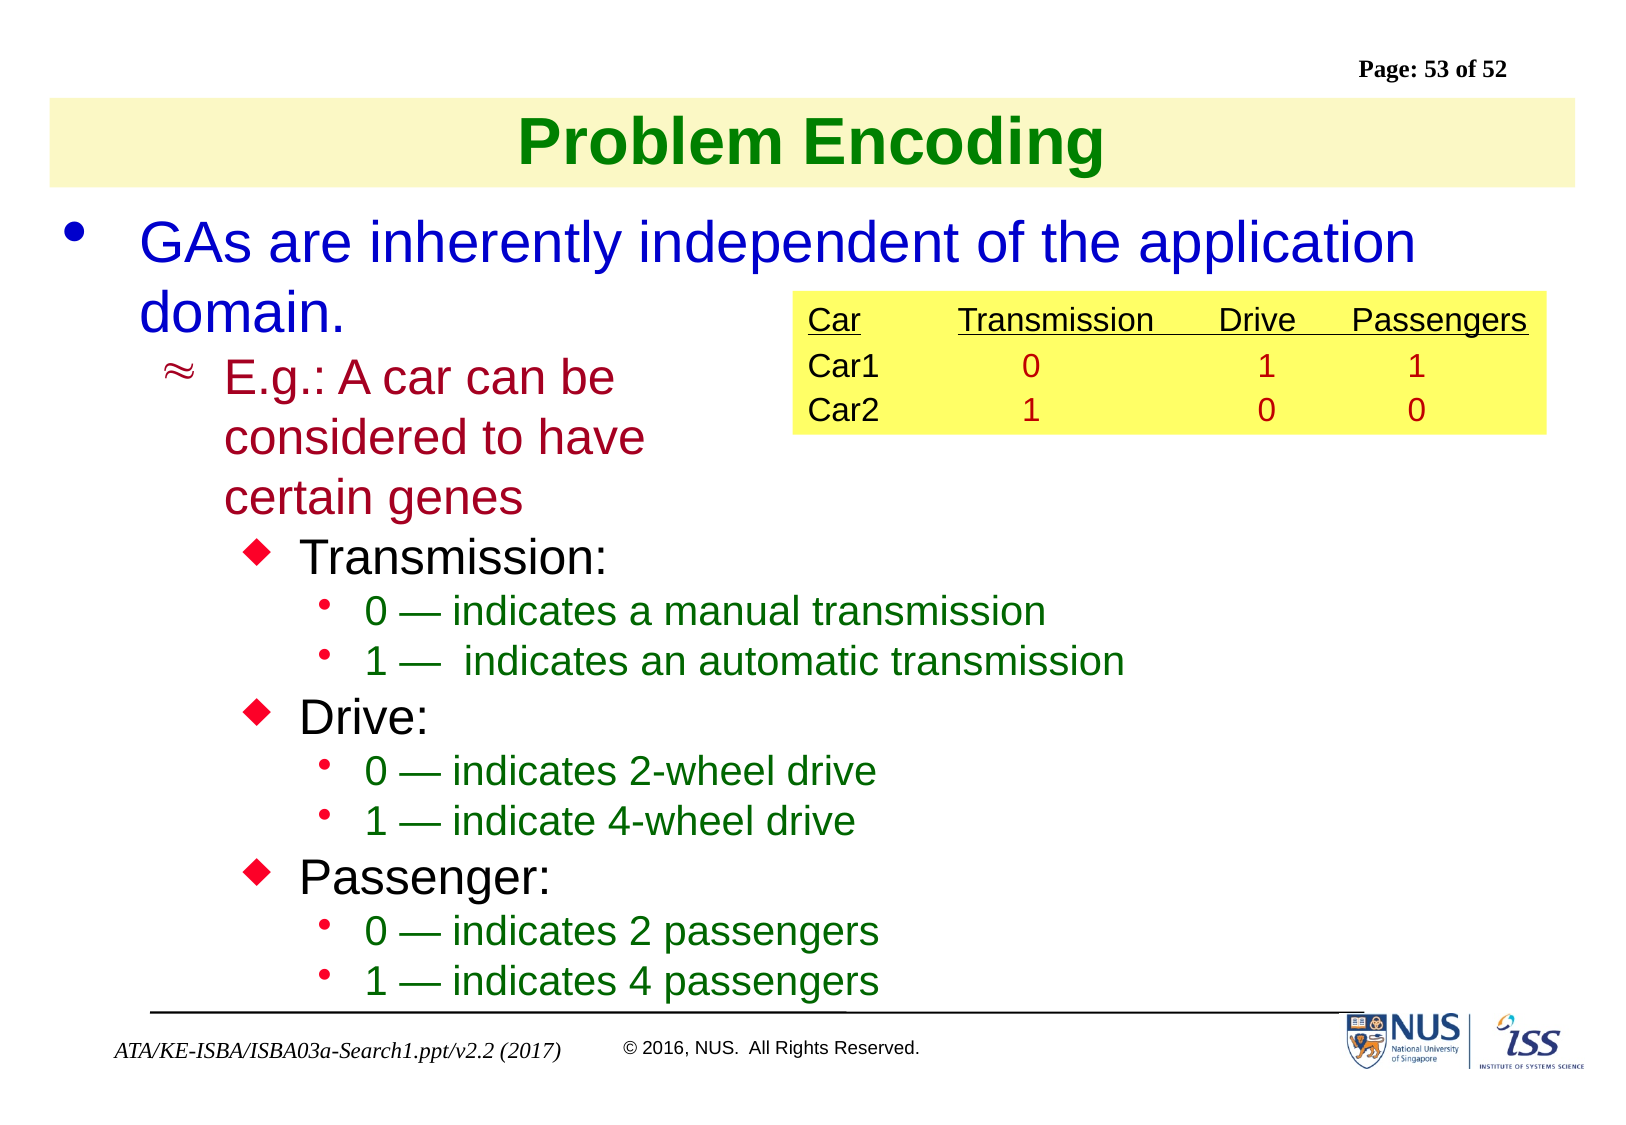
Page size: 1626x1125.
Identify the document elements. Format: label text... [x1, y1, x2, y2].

list GAs are inherently independent of the application domain. E.g.: A car can be considered to have certain genes Transmission: 0 — indicates a manual transmission 1 — indicates an automatic transmission Drive: 0 — indicates 2-wheel drive 1 — indicate 4-wheel drive Passenger: 0 — indicates 2 passengers 1 — indicates 4 passengers [49, 196, 1576, 997]
picture [1339, 1013, 1585, 1069]
text_box Car Transmission Drive Passengers Car1 0 1 1 Car2 1 0 0 [792, 290, 1547, 435]
title Problem Encoding [49, 97, 1576, 188]
